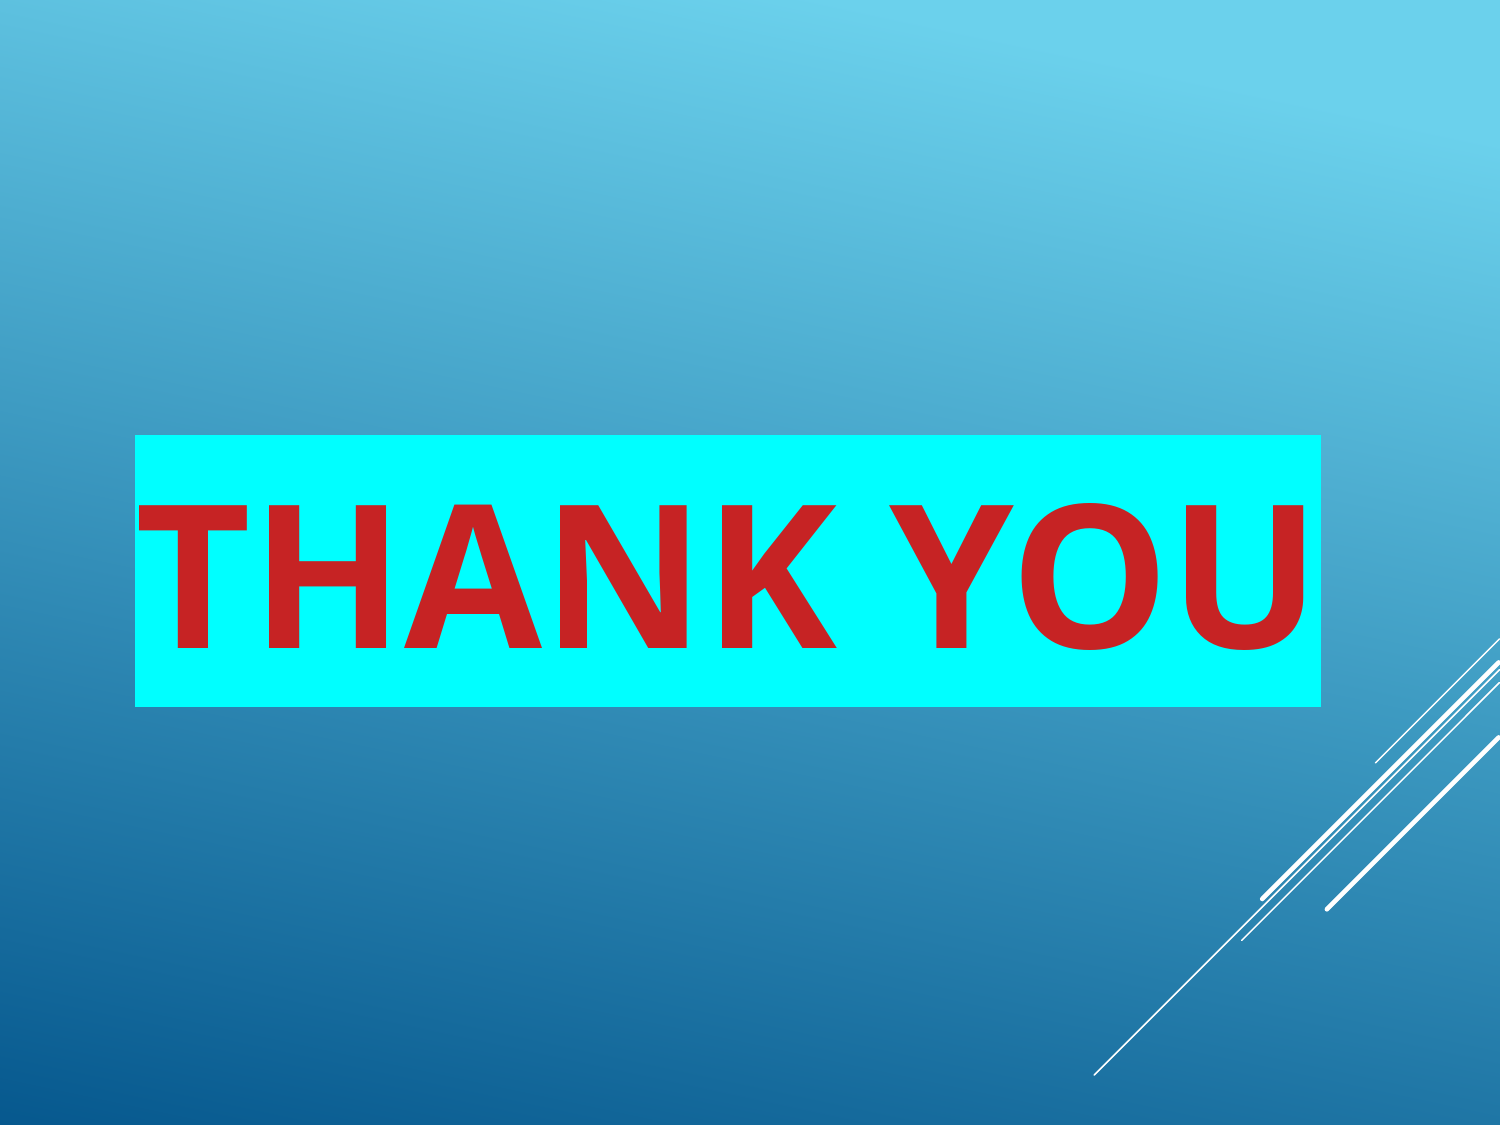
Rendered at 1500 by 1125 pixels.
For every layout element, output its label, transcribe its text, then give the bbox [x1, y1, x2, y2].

list THANK YOU [112, 412, 1344, 725]
